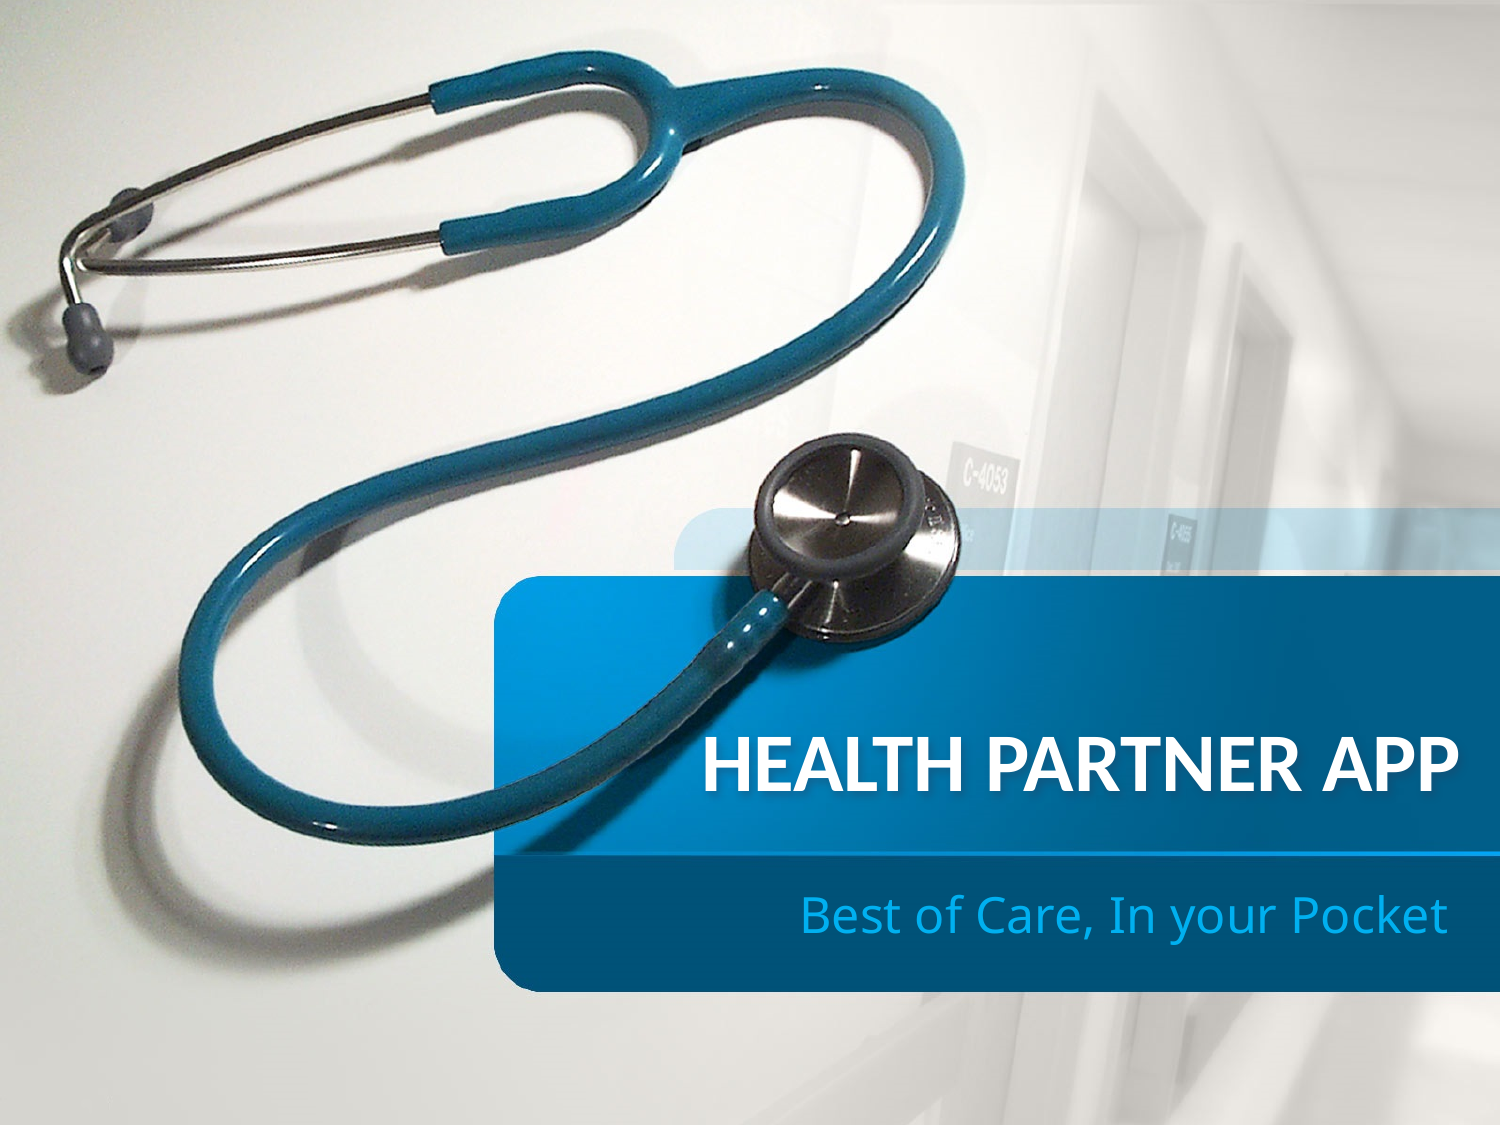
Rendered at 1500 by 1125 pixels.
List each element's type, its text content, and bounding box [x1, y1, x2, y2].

picture [0, 0, 1500, 1125]
subtitle Best of Care, In your Pocket [426, 876, 1477, 1014]
title HEALTH PARTNER APP [201, 687, 1477, 829]
